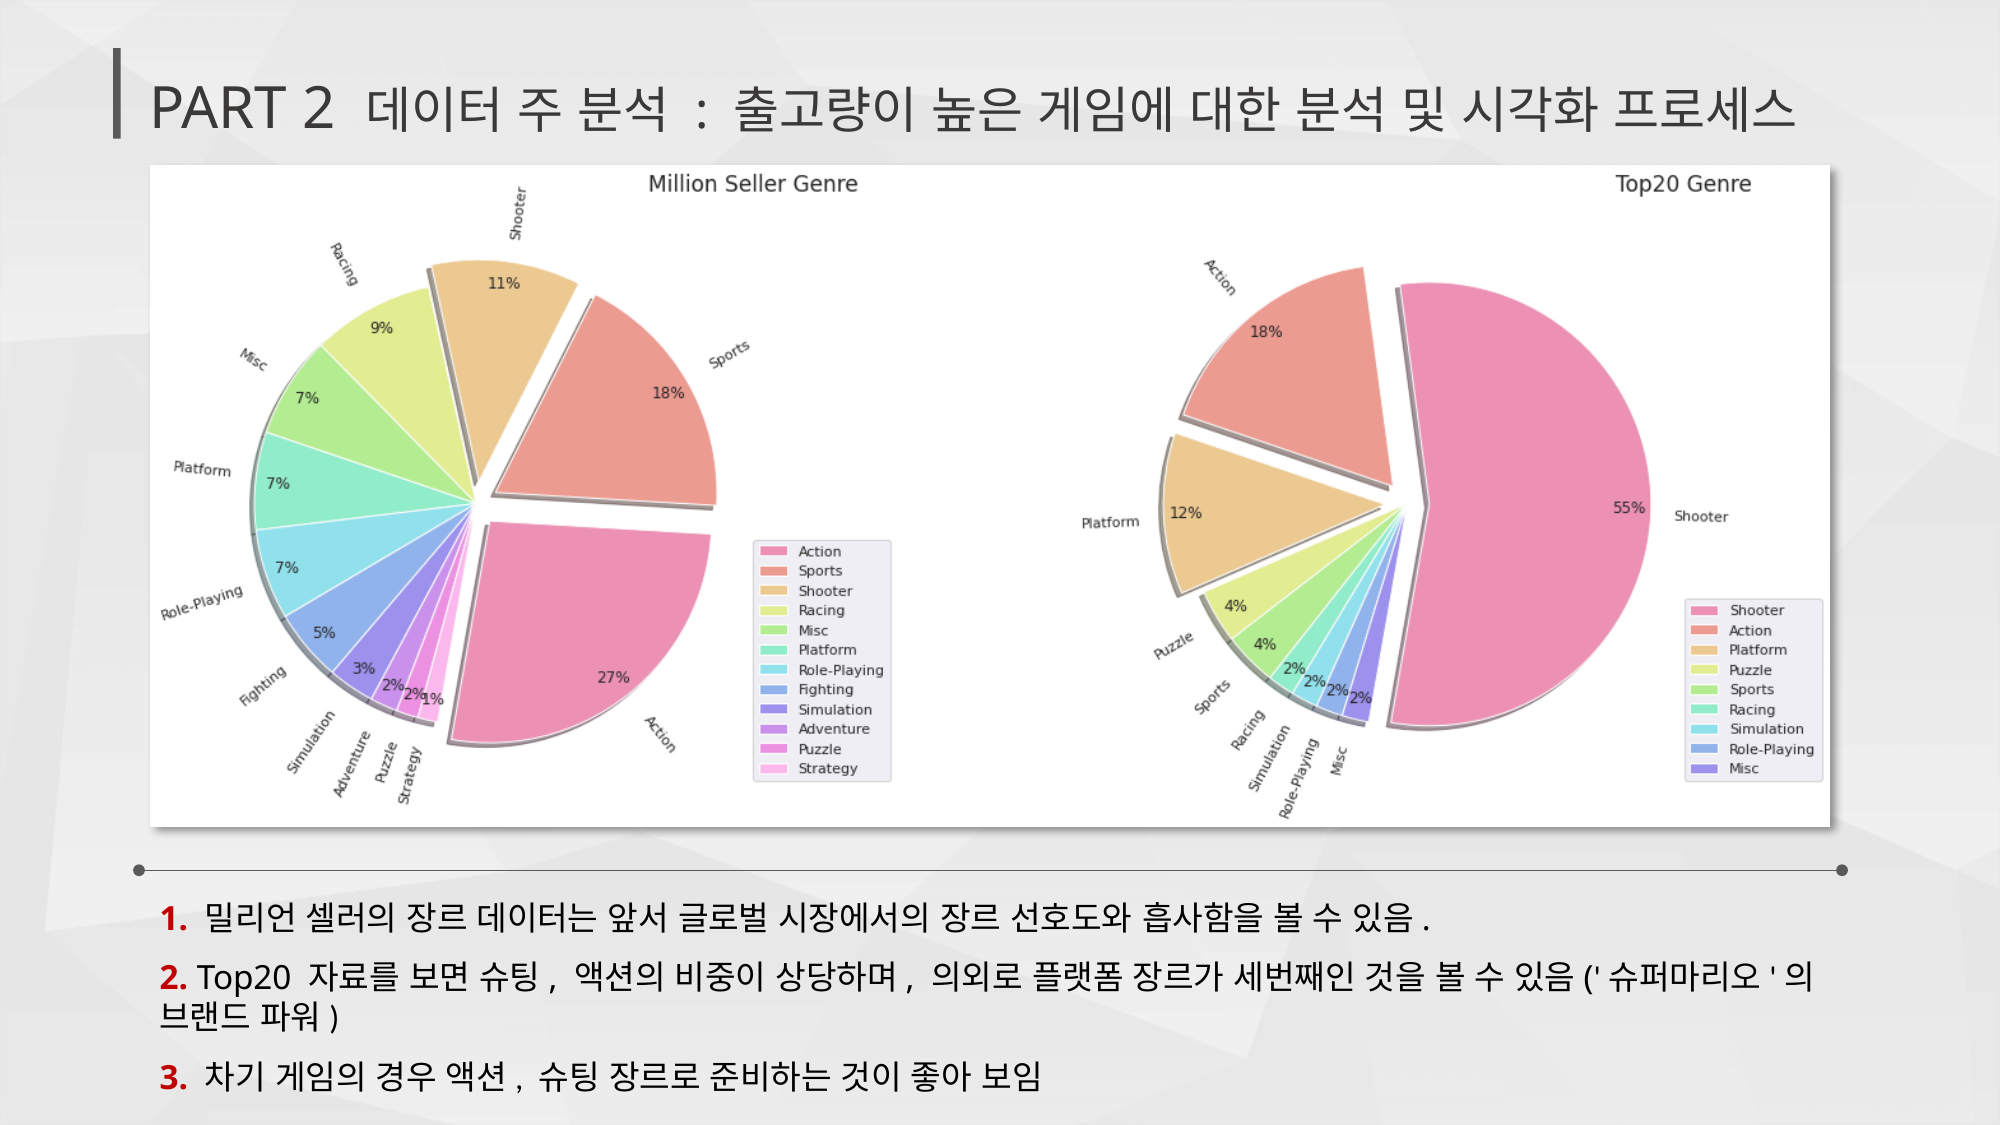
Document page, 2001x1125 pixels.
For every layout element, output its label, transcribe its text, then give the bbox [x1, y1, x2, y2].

title PART 2 데이터 주 분석 : 출고량이 높은 게임에 대한 분석 및 시각화 프로세스 [134, 45, 1860, 144]
text_box 1. 밀리언 셀러의 장르 데이터는 앞서 글로벌 시장에서의 장르 선호도와 흡사함을 볼 수 있음. 2. Top20 자료를 보면 슈팅, 액션의 비중이 상당하며, 의외로 플랫폼 장르가 세번째인 것을 볼 수 있음('슈퍼마리오'의 브랜드 파워) 3. 차기 게임의 경우 액션, 슈팅 장르로 준비하는 것이 좋아 보임 [144, 889, 1871, 1104]
picture [0, 0, 2000, 1125]
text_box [133, 864, 1848, 877]
